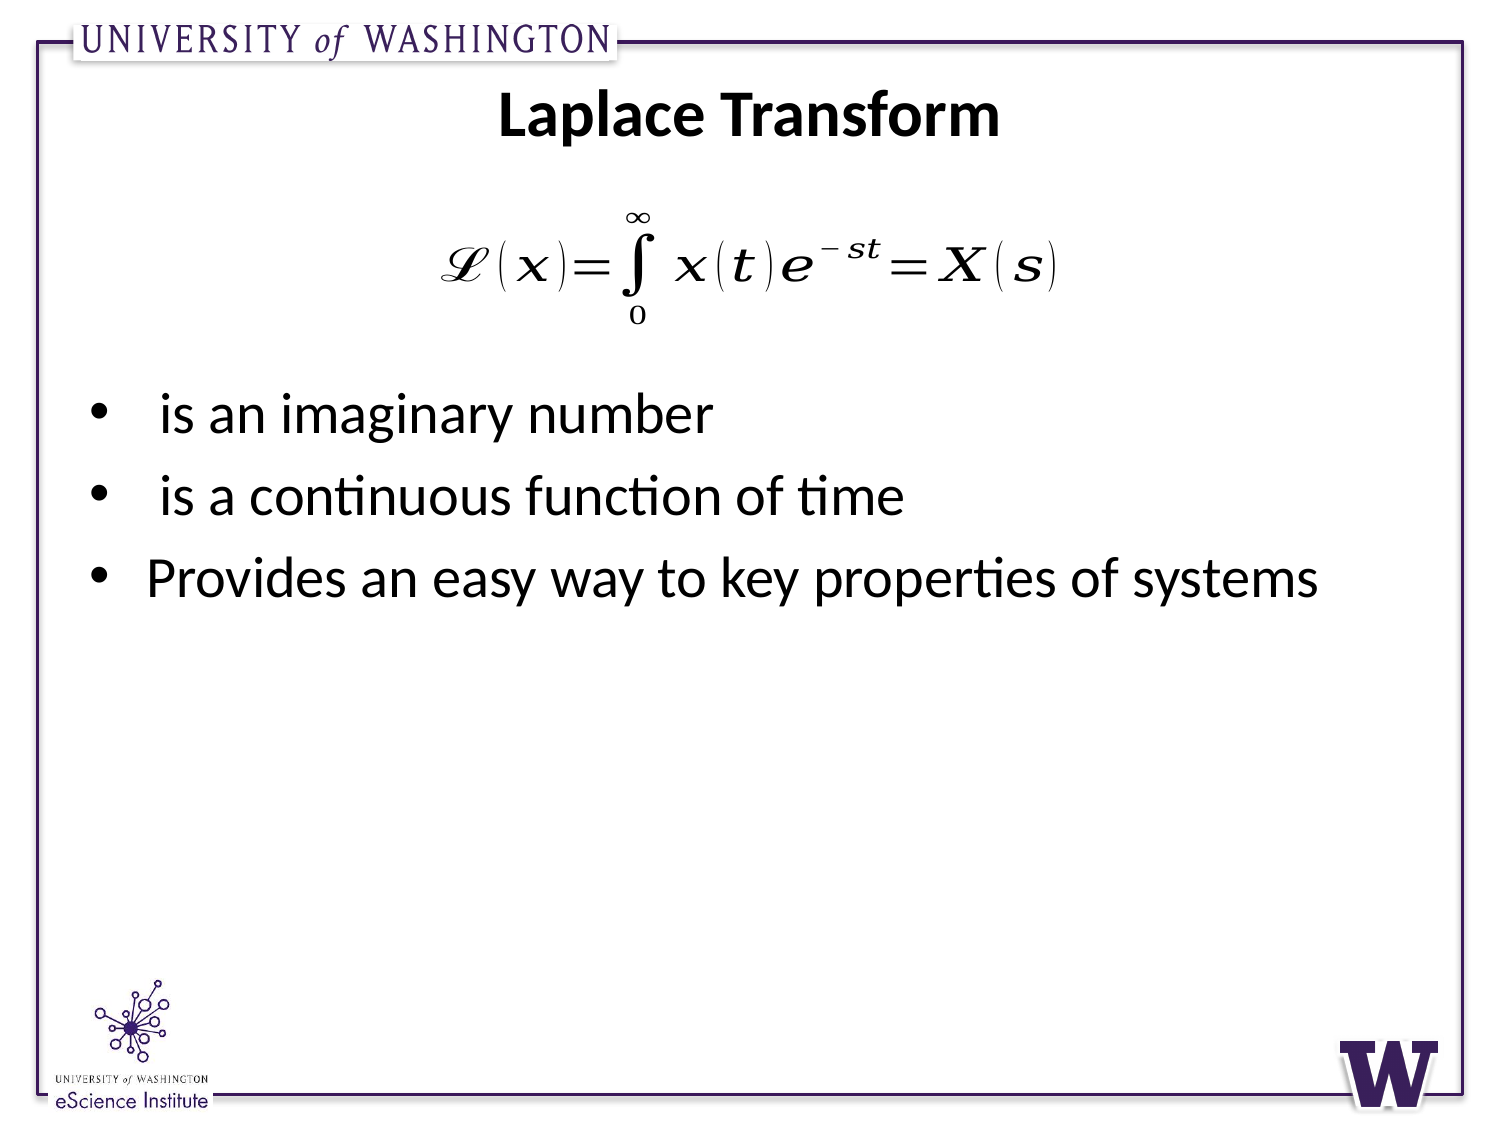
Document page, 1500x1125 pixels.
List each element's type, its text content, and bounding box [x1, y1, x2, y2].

title Laplace Transform [75, 62, 1425, 200]
picture [1340, 1041, 1438, 1107]
picture [48, 978, 213, 1113]
picture [81, 24, 609, 61]
